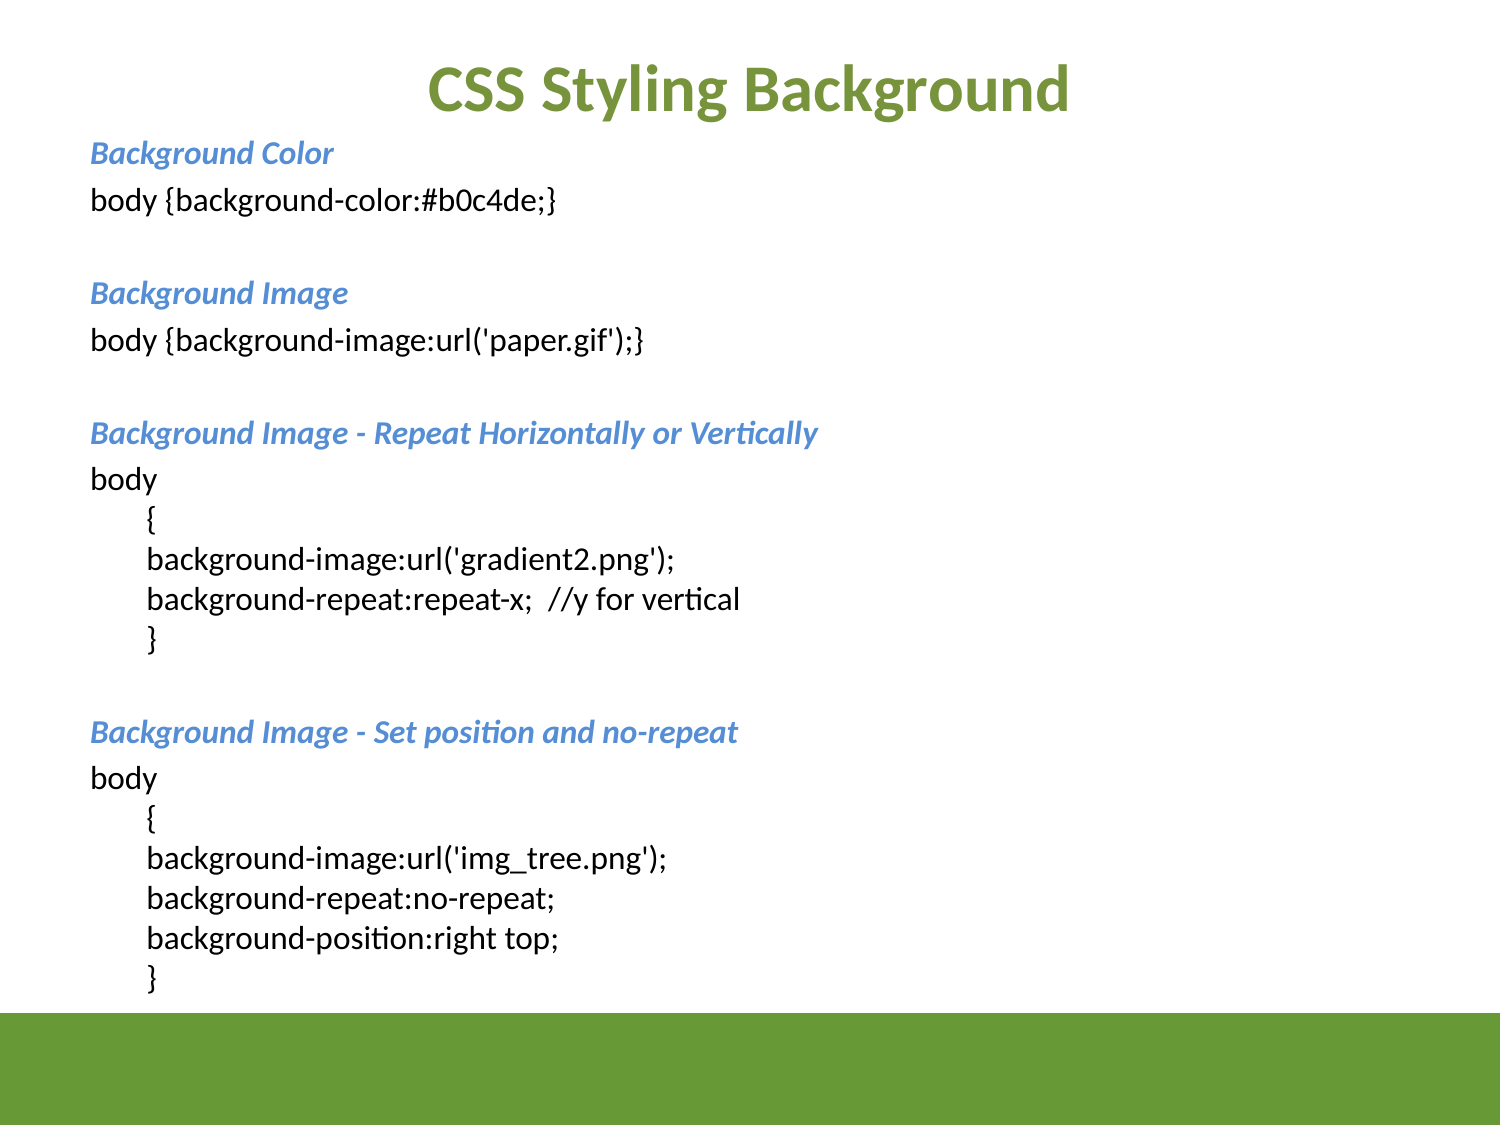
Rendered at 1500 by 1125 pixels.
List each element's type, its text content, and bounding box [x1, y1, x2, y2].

list CSS Styling Background Background Color body {background-color:#b0c4de;} Background Image body {background-image:url('paper.gif');} Background Image - Repeat Horizontally or Vertically body { background-image:url('gradient2.png'); background-repeat:repeat-x; //y for vertical } Background Image - Set position and no-repeat body { background-image:url('img_tree.png'); background-repeat:no-repeat; background-position:right top; } [75, 37, 1425, 1005]
text_box [0, 1013, 1500, 1125]
